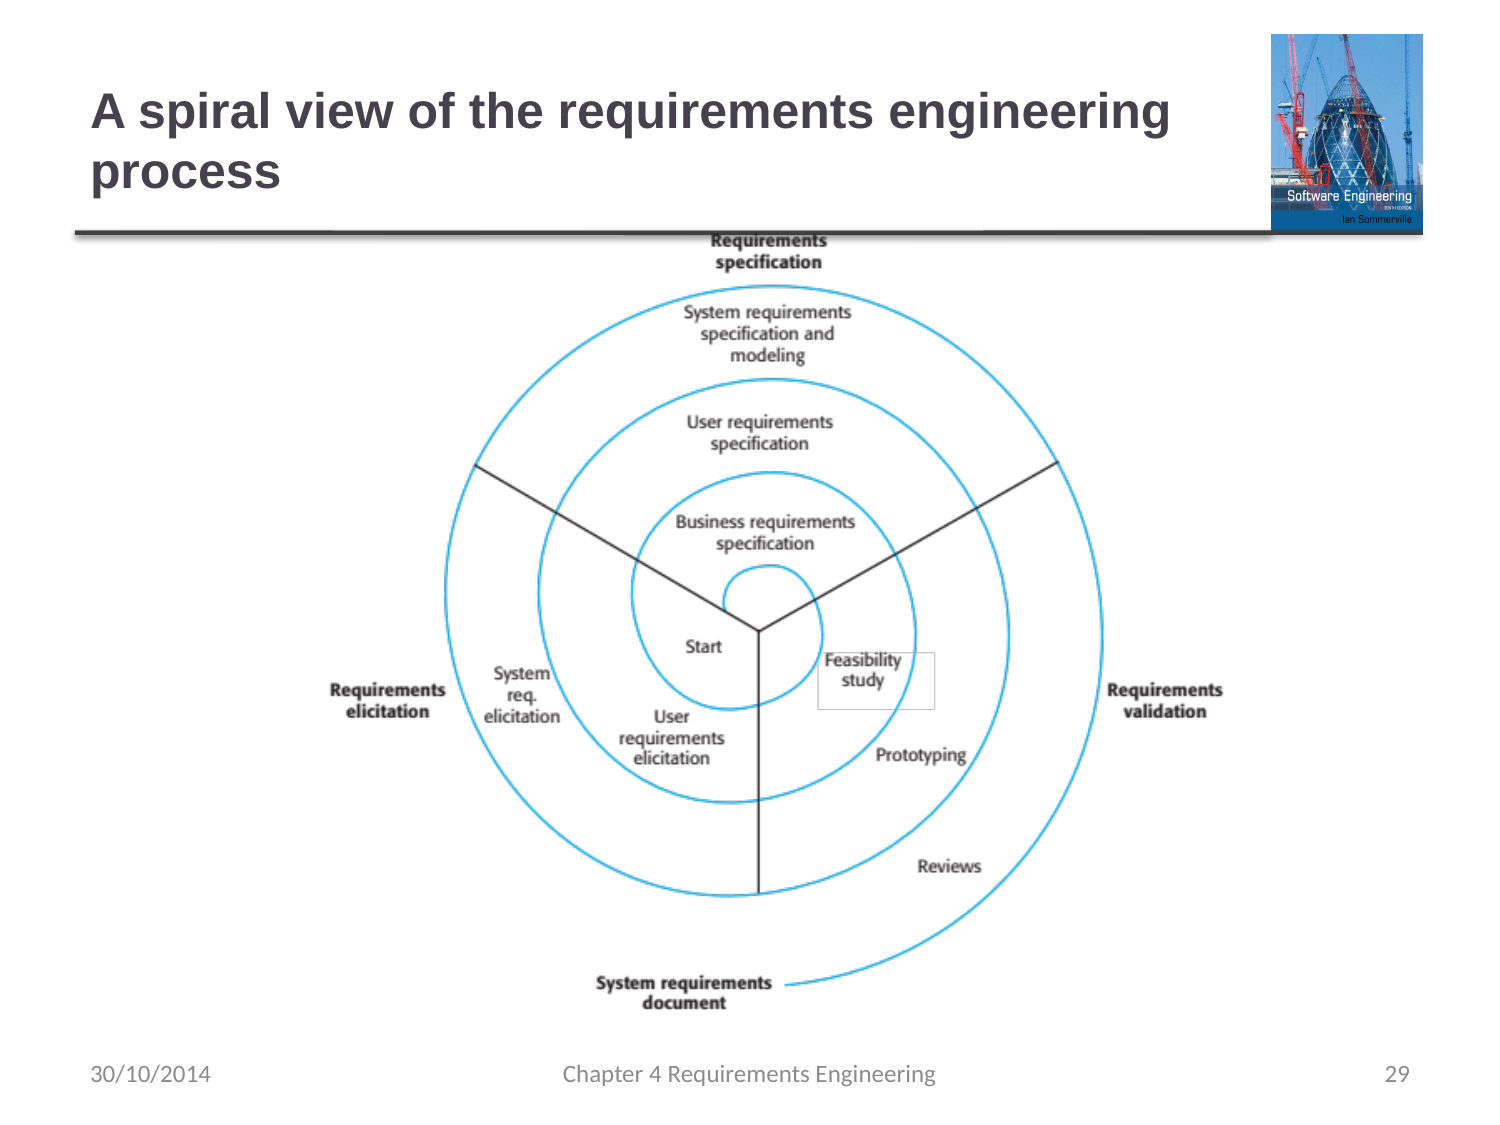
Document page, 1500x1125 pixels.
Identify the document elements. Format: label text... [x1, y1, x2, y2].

footer Chapter 4 Requirements Engineering [512, 1042, 988, 1103]
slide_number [75, 1042, 425, 1103]
title A spiral view of the requirements engineering process [74, 44, 1272, 233]
slide_number 29 [1074, 1042, 1425, 1103]
picture [1271, 34, 1423, 230]
picture [323, 232, 1229, 1013]
